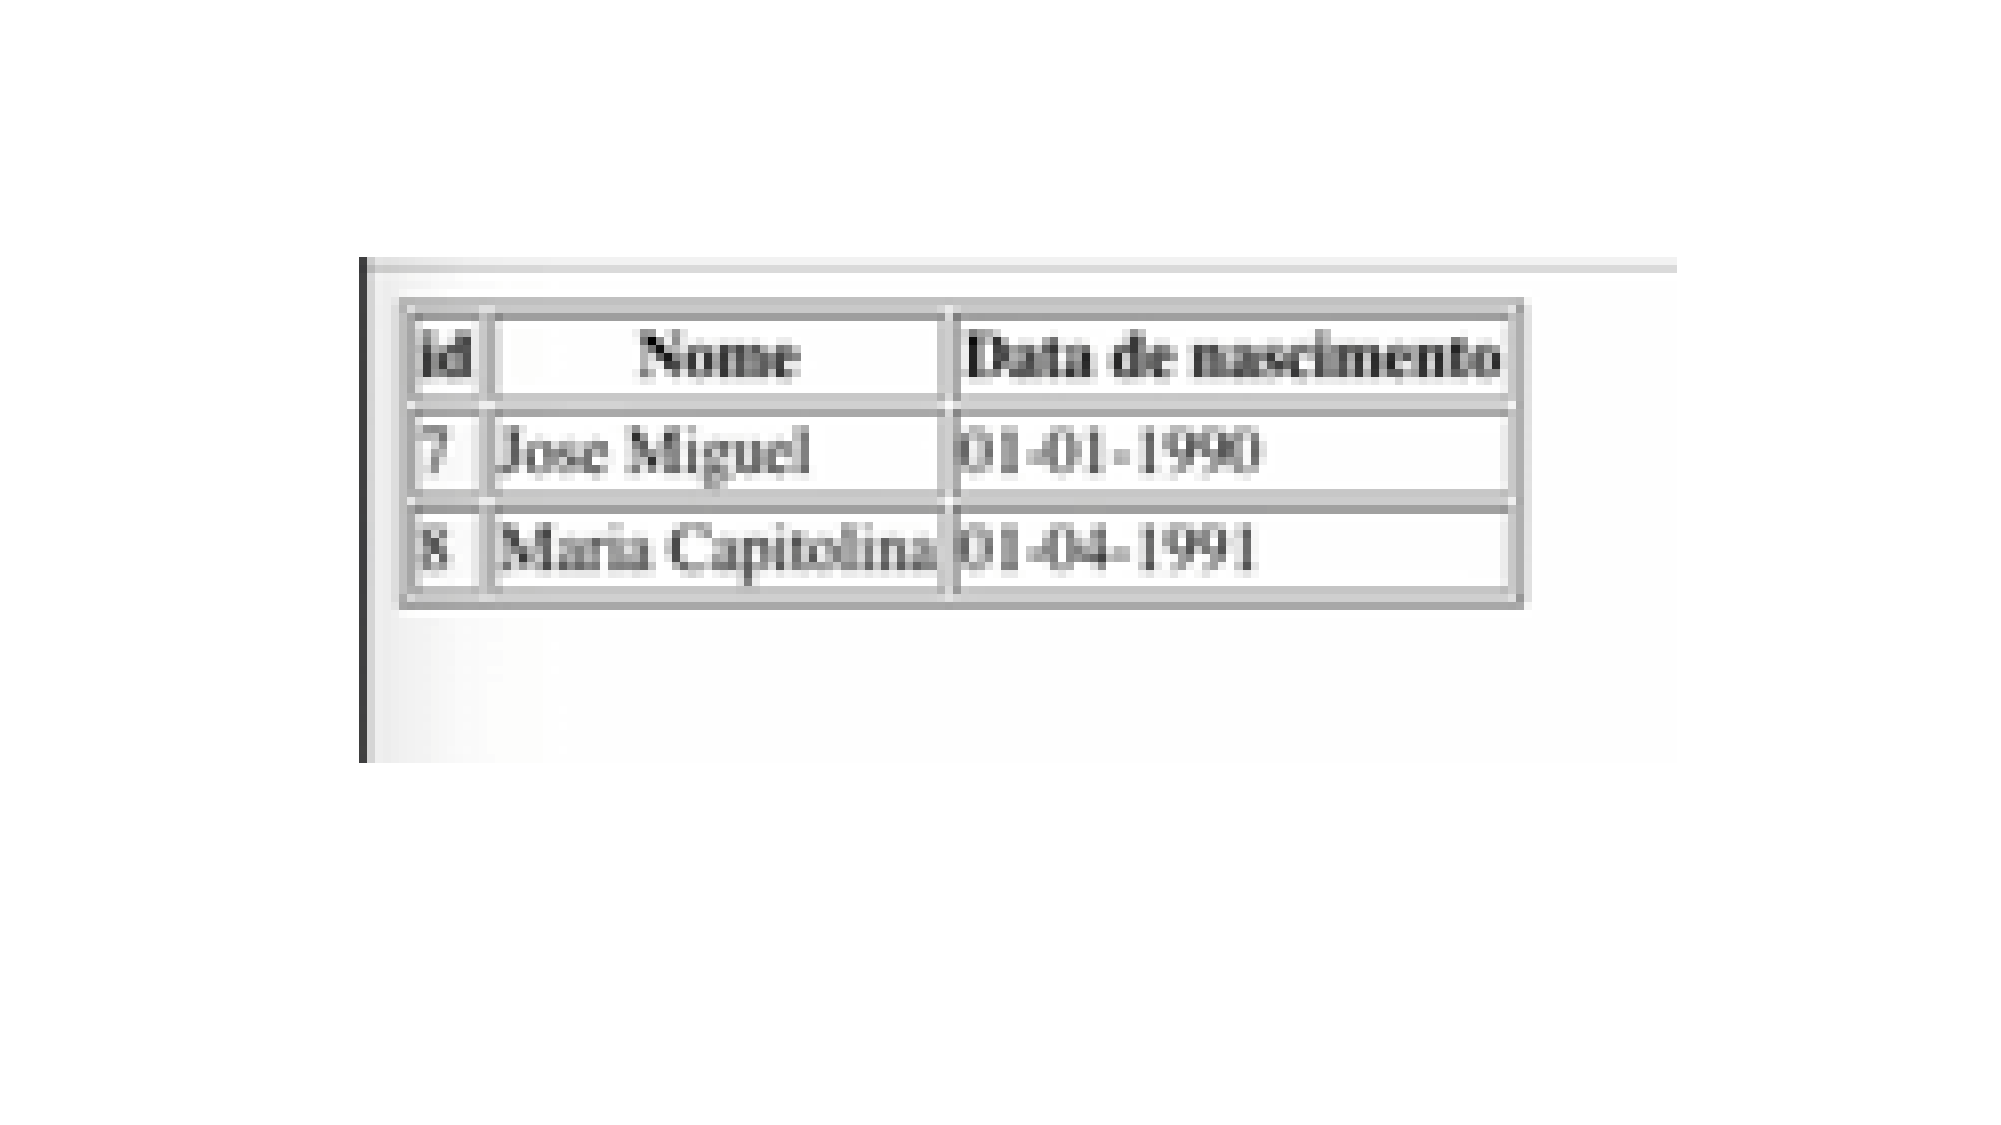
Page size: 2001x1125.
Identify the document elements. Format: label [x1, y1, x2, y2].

list [359, 257, 1677, 763]
